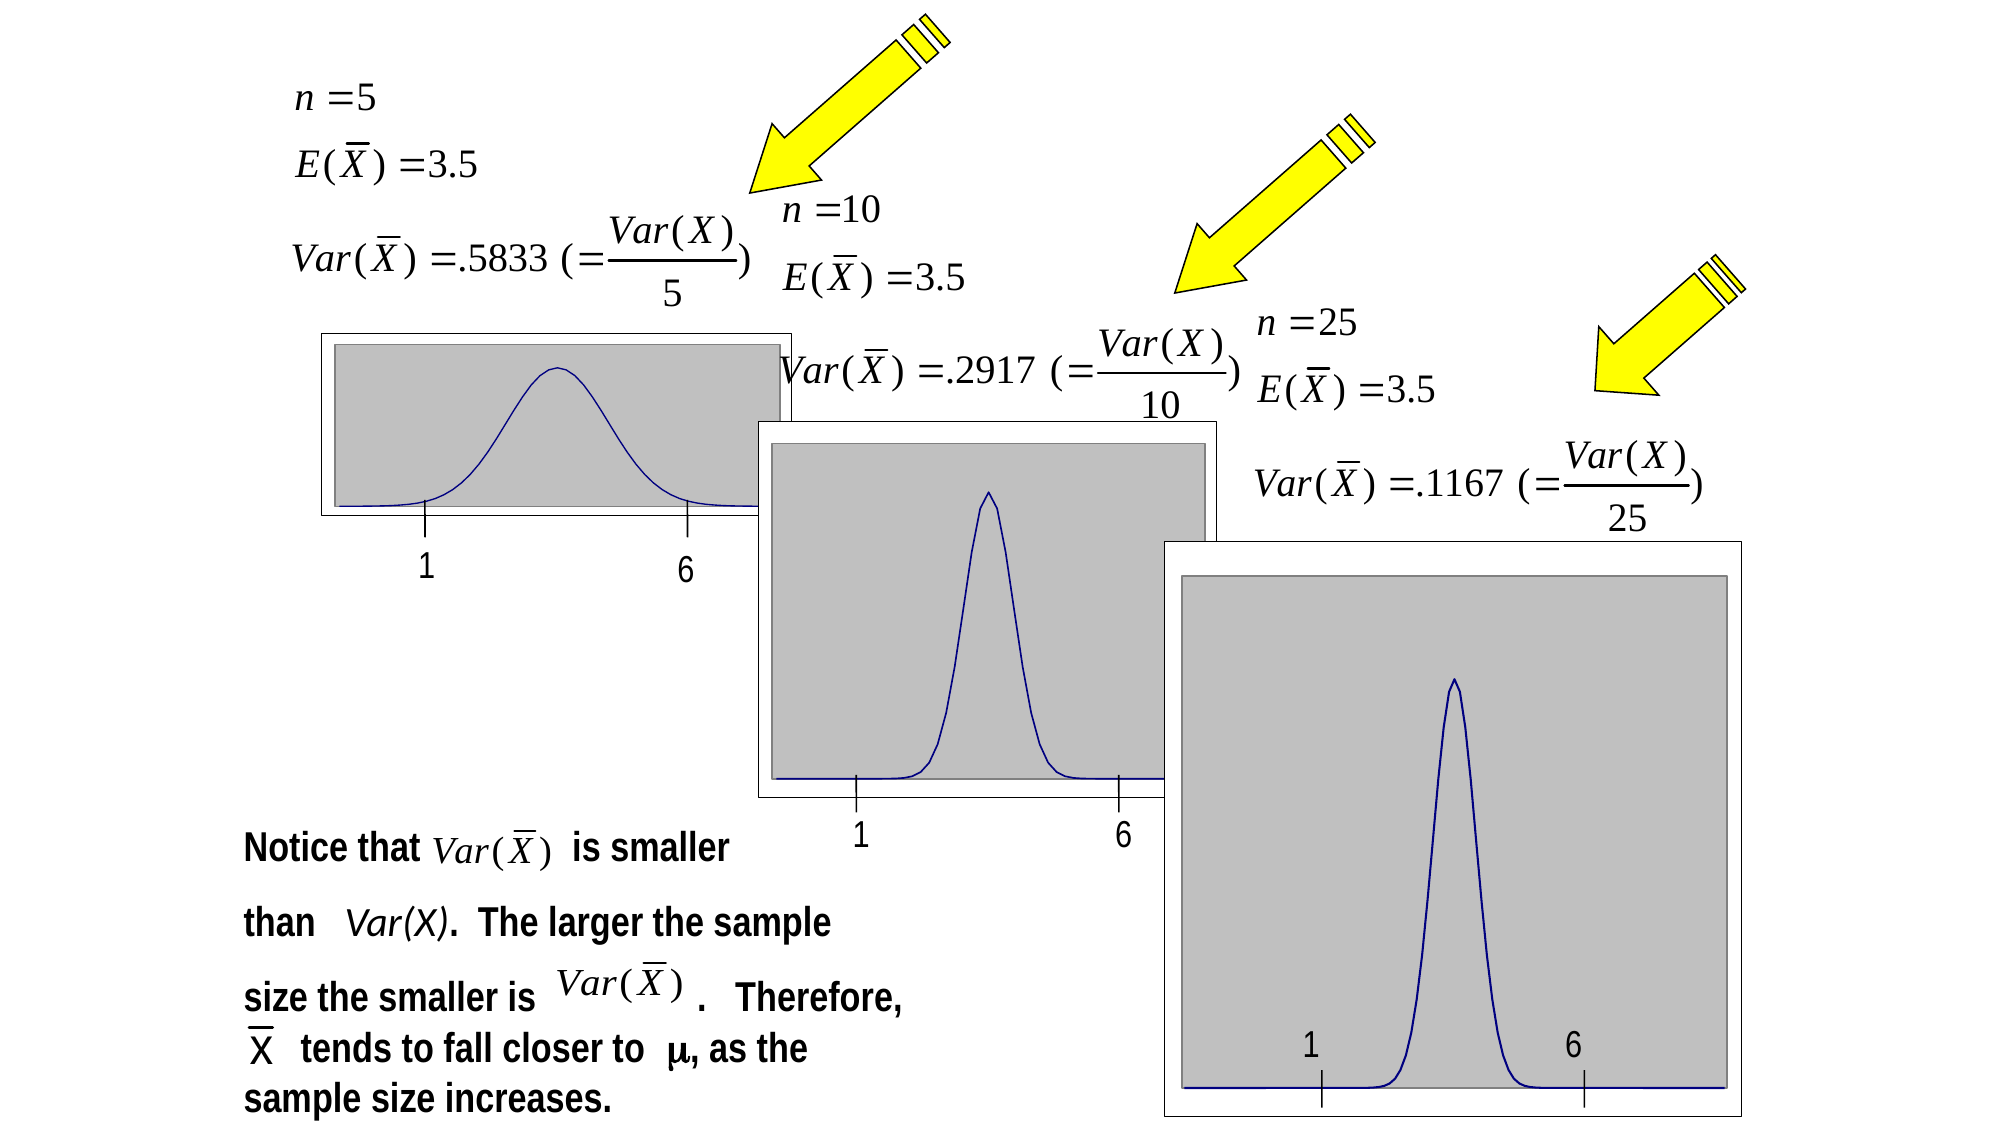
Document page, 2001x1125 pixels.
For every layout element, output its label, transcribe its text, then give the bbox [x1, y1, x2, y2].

text_box 6 [662, 538, 710, 598]
text_box [1250, 139, 1346, 253]
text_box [287, 74, 758, 318]
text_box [1249, 299, 1712, 543]
text_box 1 [403, 538, 451, 594]
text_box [552, 953, 690, 1013]
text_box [774, 187, 1250, 430]
text_box [1711, 254, 1746, 293]
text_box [758, 420, 1217, 813]
text_box [1344, 114, 1376, 148]
text_box 6 [1100, 813, 1147, 862]
text_box [758, 39, 921, 192]
text_box [901, 24, 939, 64]
text_box [1698, 262, 1738, 304]
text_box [320, 333, 774, 538]
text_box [227, 812, 930, 1125]
text_box [1664, 273, 1725, 319]
text_box [1326, 124, 1364, 163]
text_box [1164, 540, 1742, 1117]
text_box [919, 14, 951, 48]
